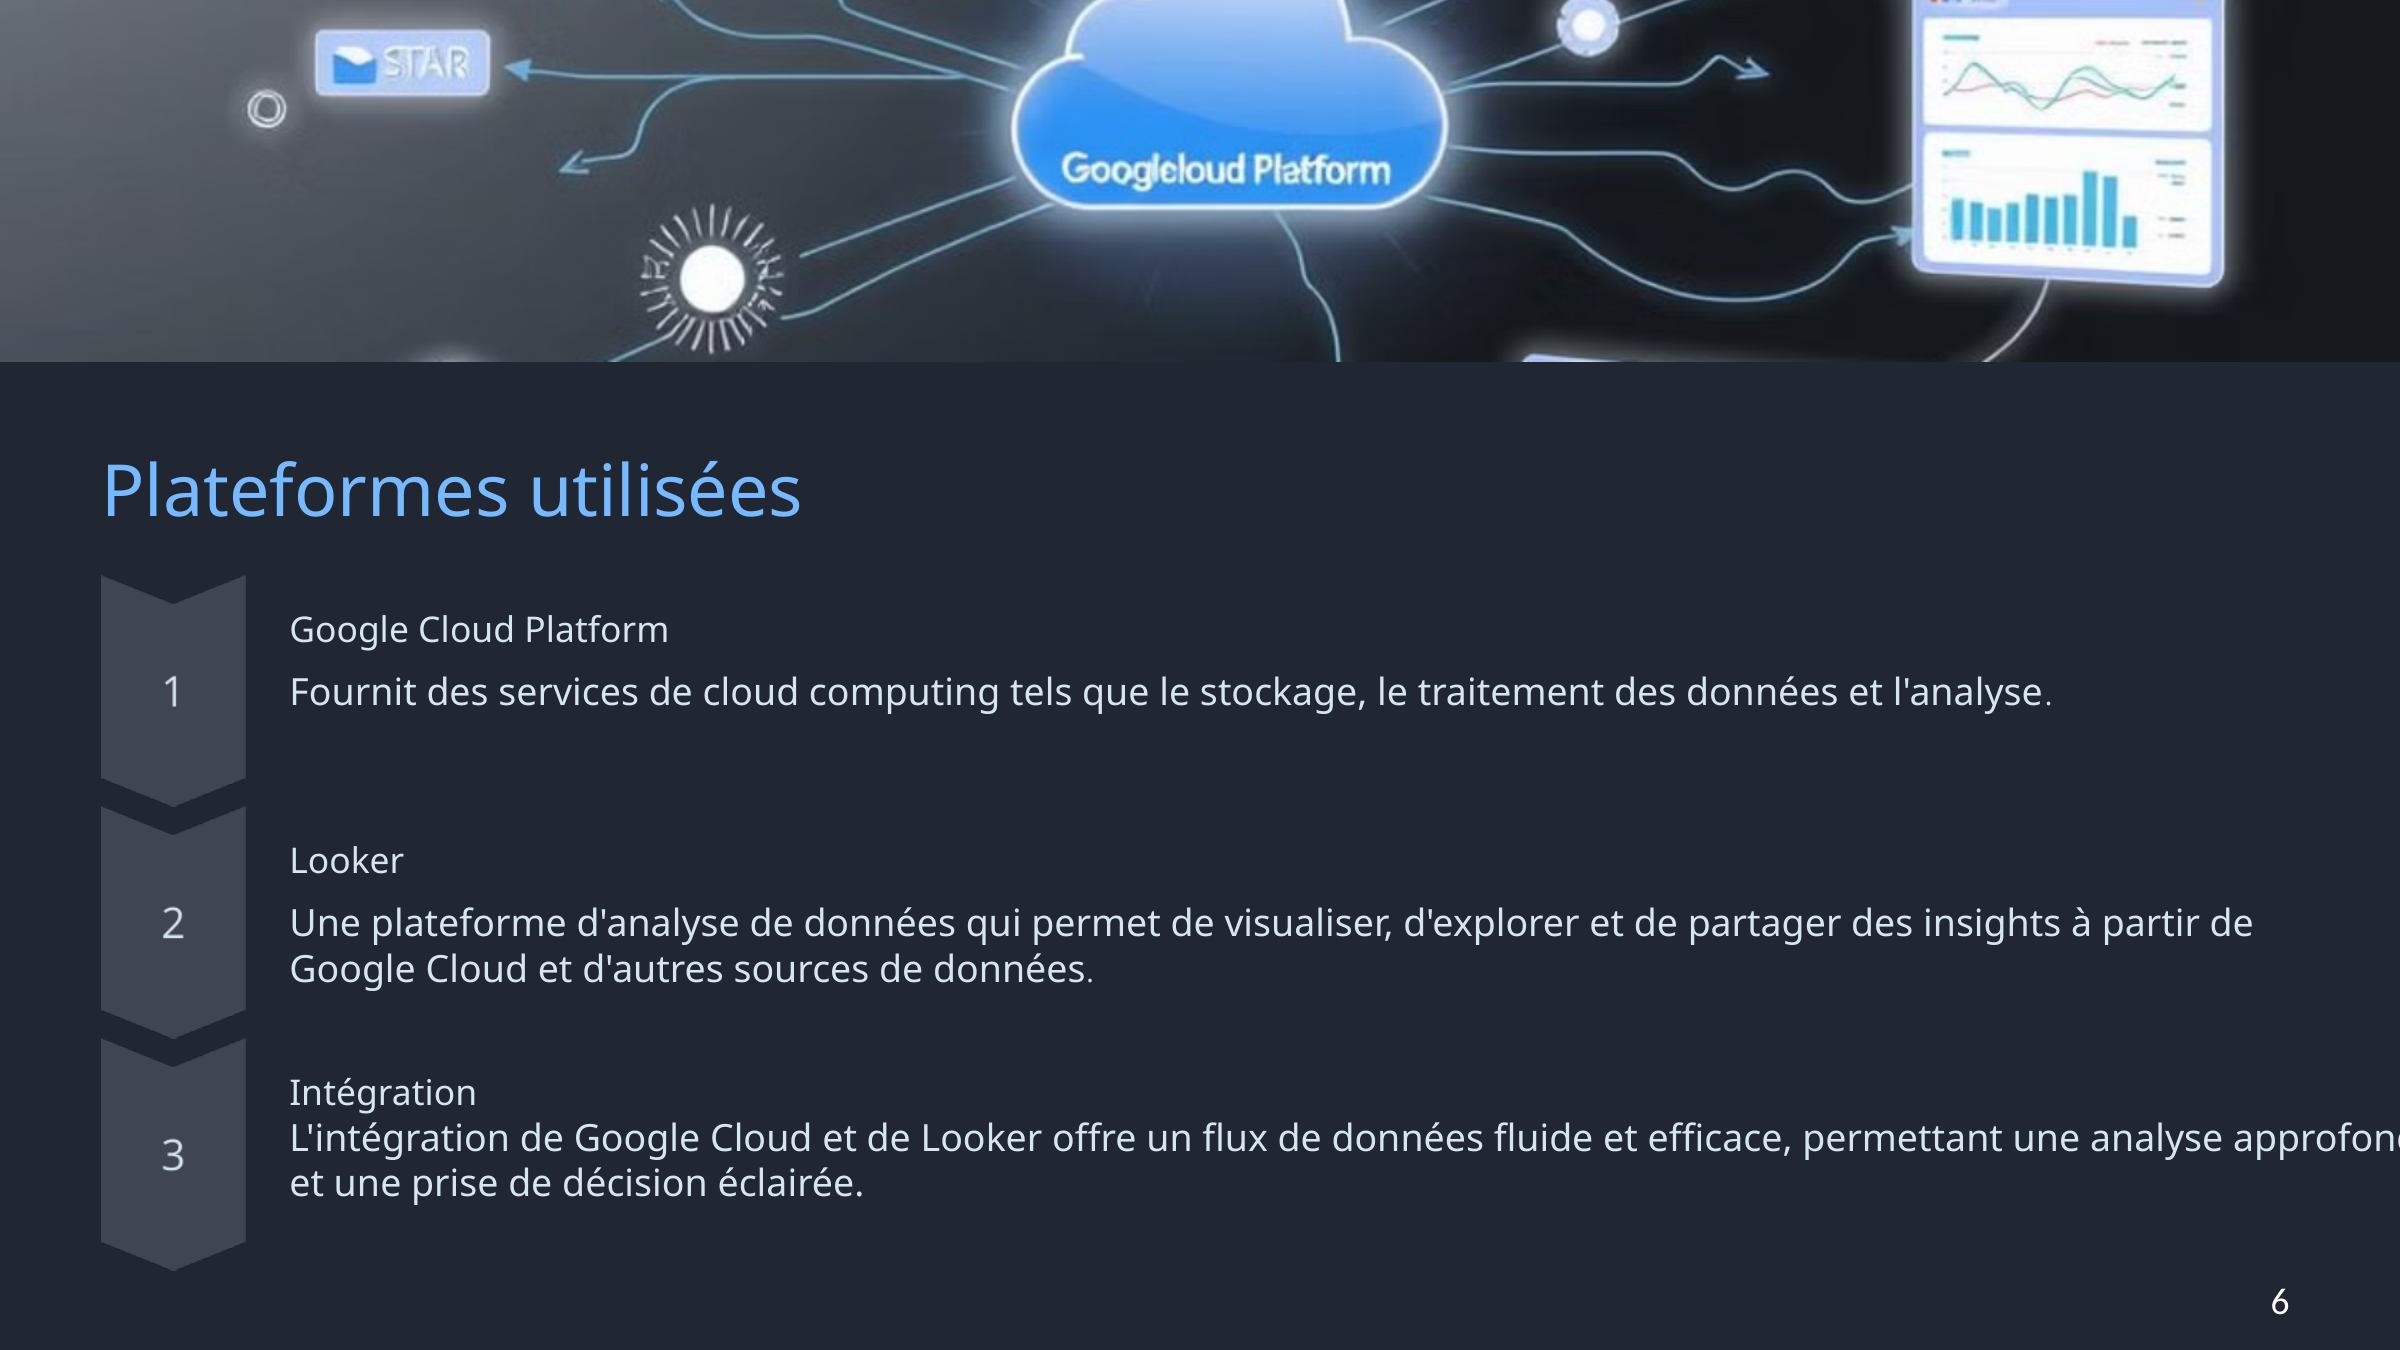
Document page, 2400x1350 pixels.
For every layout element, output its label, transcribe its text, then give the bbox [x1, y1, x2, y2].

picture [101, 575, 246, 1271]
text_box Looker [289, 835, 652, 882]
text_box Fournit des services de cloud computing tels que le stockage, le traitement des données et l'analyse. [289, 666, 2299, 714]
text_box L'intégration de Google Cloud et de Looker offre un flux de données fluide et efficace, permettant une analyse approfondie et une prise de décision éclairée. [289, 1112, 2321, 1177]
text_box Google Cloud Platform [289, 604, 670, 650]
picture [2102, 1270, 2400, 1350]
text_box Une plateforme d'analyse de données qui permet de visualiser, d'explorer et de partager des insights à partir de Google Cloud et d'autres sources de données. [289, 898, 2299, 992]
text_box Intégration [289, 1067, 652, 1112]
text_box Plateformes utilisées [101, 441, 825, 533]
picture [0, 0, 2400, 362]
